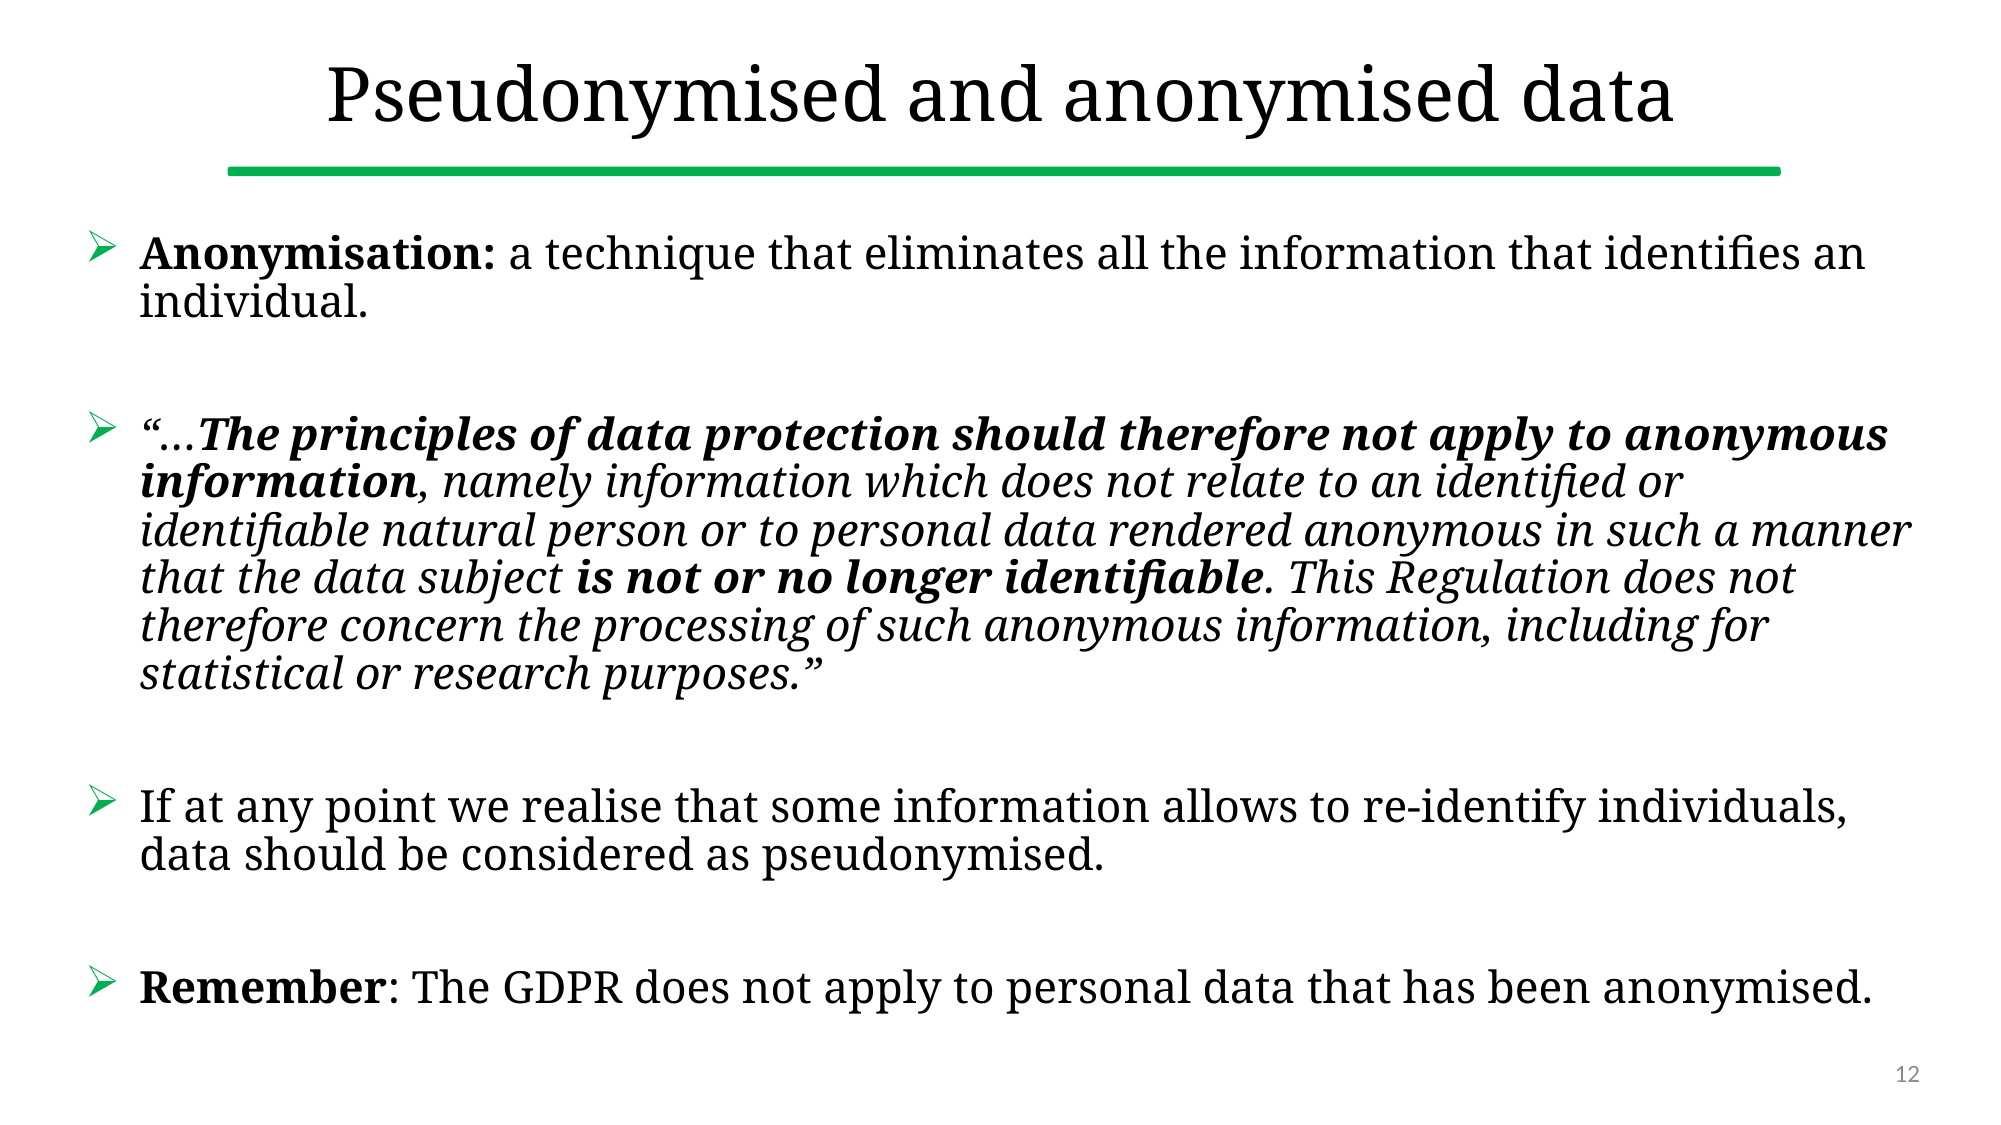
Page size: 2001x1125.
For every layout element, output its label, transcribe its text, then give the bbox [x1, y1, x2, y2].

list Anonymisation: a technique that eliminates all the information that identifies an individual. “…The principles of data protection should therefore not apply to anonymous information, namely information which does not relate to an identified or identifiable natural person or to personal data rendered anonymous in such a manner that the data subject is not or no longer identifiable. This Regulation does not therefore concern the processing of such anonymous information, including for statistical or research purposes.” If at any point we realise that some information allows to re-identify individuals, data should be considered as pseudonymised. Remember: The GDPR does not apply to personal data that has been anonymised. [70, 223, 1936, 1027]
title Pseudonymised and anonymised data [70, 26, 1936, 168]
slide_number 12 [1412, 1042, 1936, 1103]
